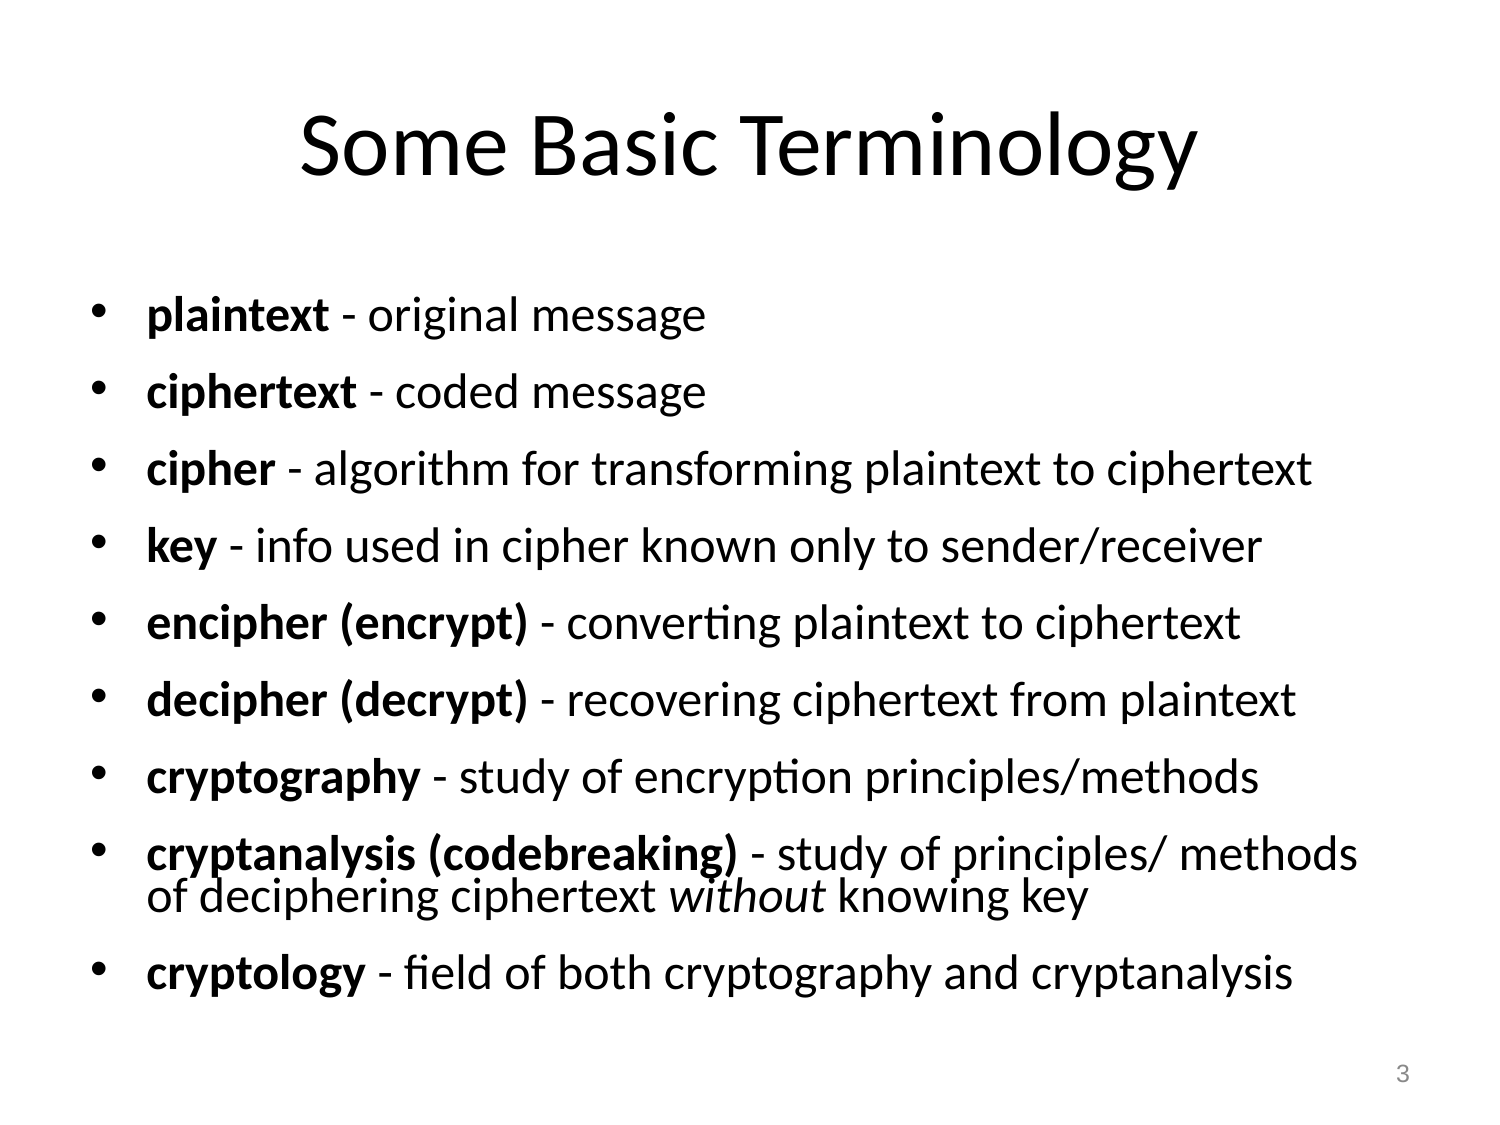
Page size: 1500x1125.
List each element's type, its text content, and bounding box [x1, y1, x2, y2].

list plaintext - original message ciphertext - coded message cipher - algorithm for transforming plaintext to ciphertext key - info used in cipher known only to sender/receiver encipher (encrypt) - converting plaintext to ciphertext decipher (decrypt) - recovering ciphertext from plaintext cryptography - study of encryption principles/methods cryptanalysis (codebreaking) - study of principles/ methods of deciphering ciphertext without knowing key cryptology - field of both cryptography and cryptanalysis [75, 290, 1425, 1075]
title Some Basic Terminology [75, 45, 1425, 233]
slide_number 3 [1074, 1042, 1425, 1103]
